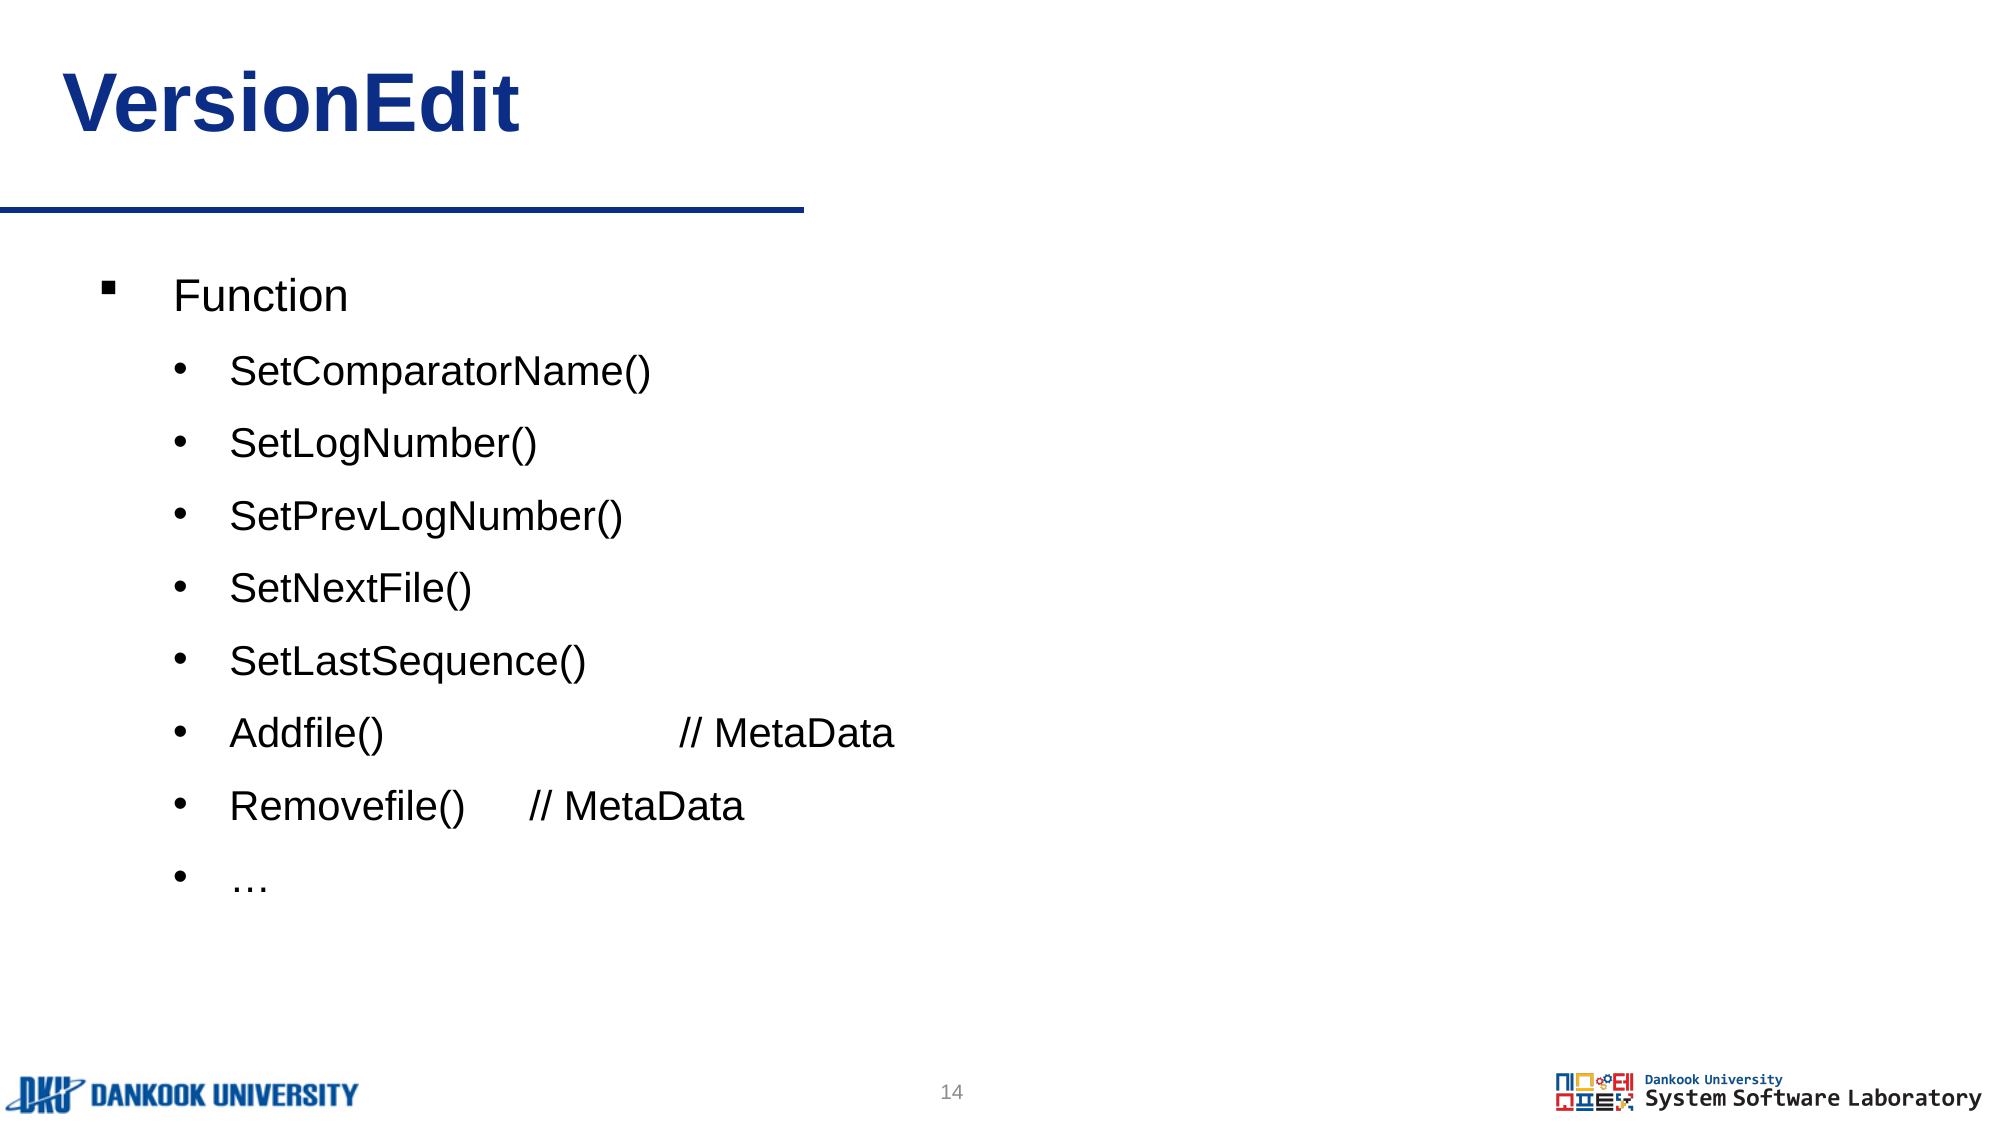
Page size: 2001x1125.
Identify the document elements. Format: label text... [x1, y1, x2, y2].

list Function SetComparatorName() SetLogNumber() SetPrevLogNumber() SetNextFile() SetLastSequence() Addfile() // MetaData Removefile() // MetaData … [83, 247, 1905, 1037]
slide_number 14 [726, 1067, 1177, 1116]
title VersionEdit [47, 36, 1504, 173]
picture [5, 1076, 359, 1114]
picture [1548, 1064, 2001, 1125]
